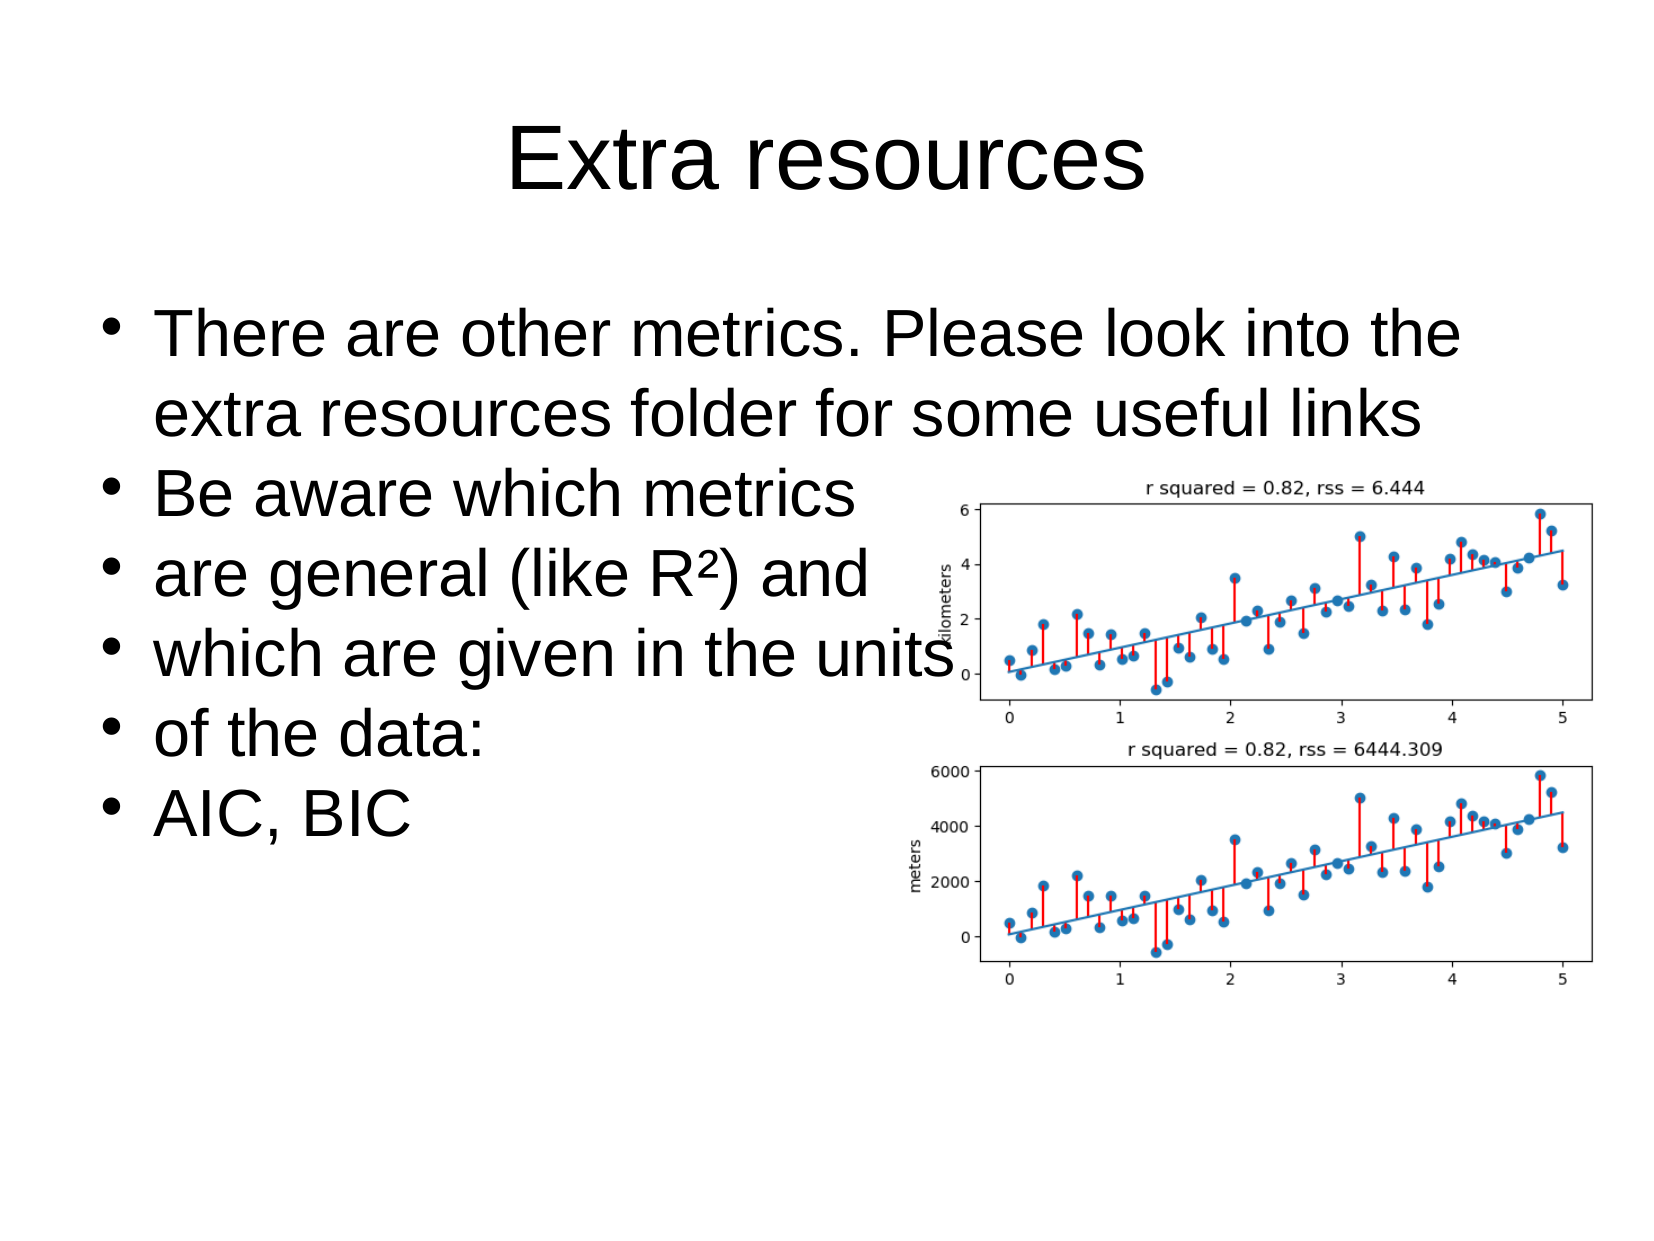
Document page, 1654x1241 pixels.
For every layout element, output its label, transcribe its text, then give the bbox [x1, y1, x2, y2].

text_box There are other metrics. Please look into the extra resources folder for some useful links Be aware which metrics are general (like R²) and which are given in the units of the data: AIC, BIC [82, 290, 1571, 1010]
picture [891, 464, 1612, 1006]
text_box Extra resources [82, 49, 1571, 257]
